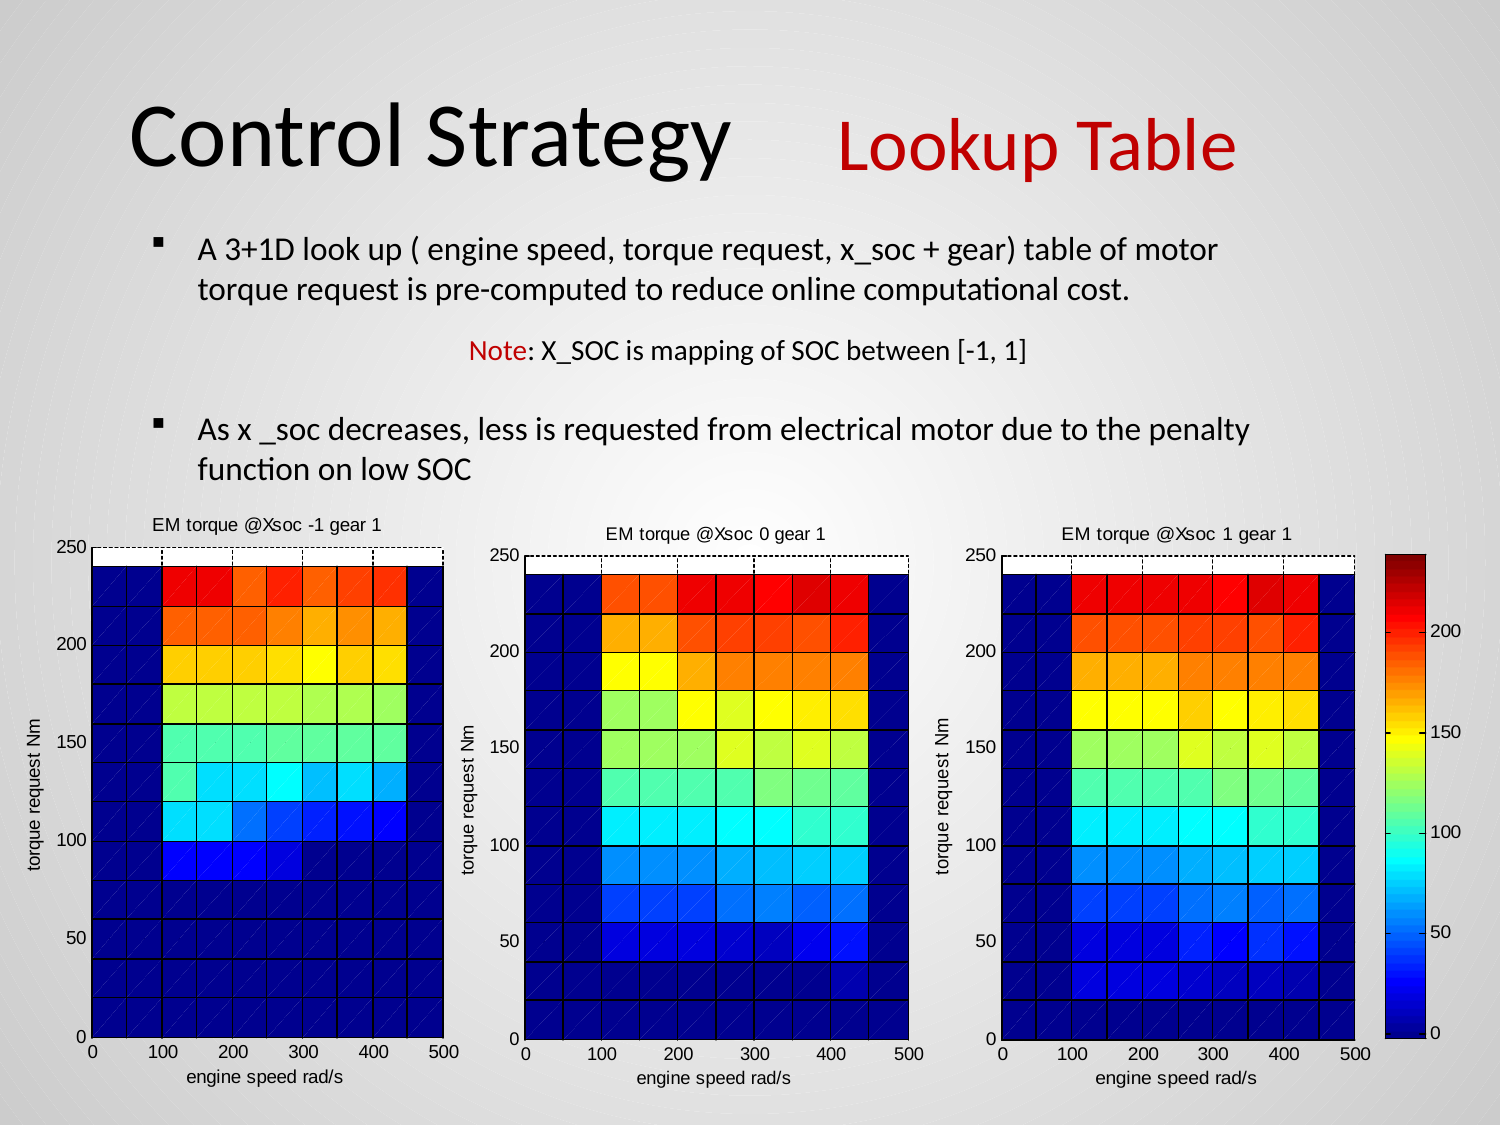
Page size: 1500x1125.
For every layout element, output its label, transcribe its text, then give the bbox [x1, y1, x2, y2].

text_box Note: X_SOC is mapping of SOC between [-1, 1] [303, 324, 1043, 374]
picture [18, 501, 1500, 1106]
text_box A 3+1D look up ( engine speed, torque request, x_soc + gear) table of motor torque request is pre-computed to reduce online computational cost. [135, 219, 1274, 370]
title Control Strategy [87, 35, 775, 224]
text_box As x _soc decreases, less is requested from electrical motor due to the penalty function on low SOC [135, 399, 1274, 509]
text_box Lookup Table [822, 87, 1360, 194]
